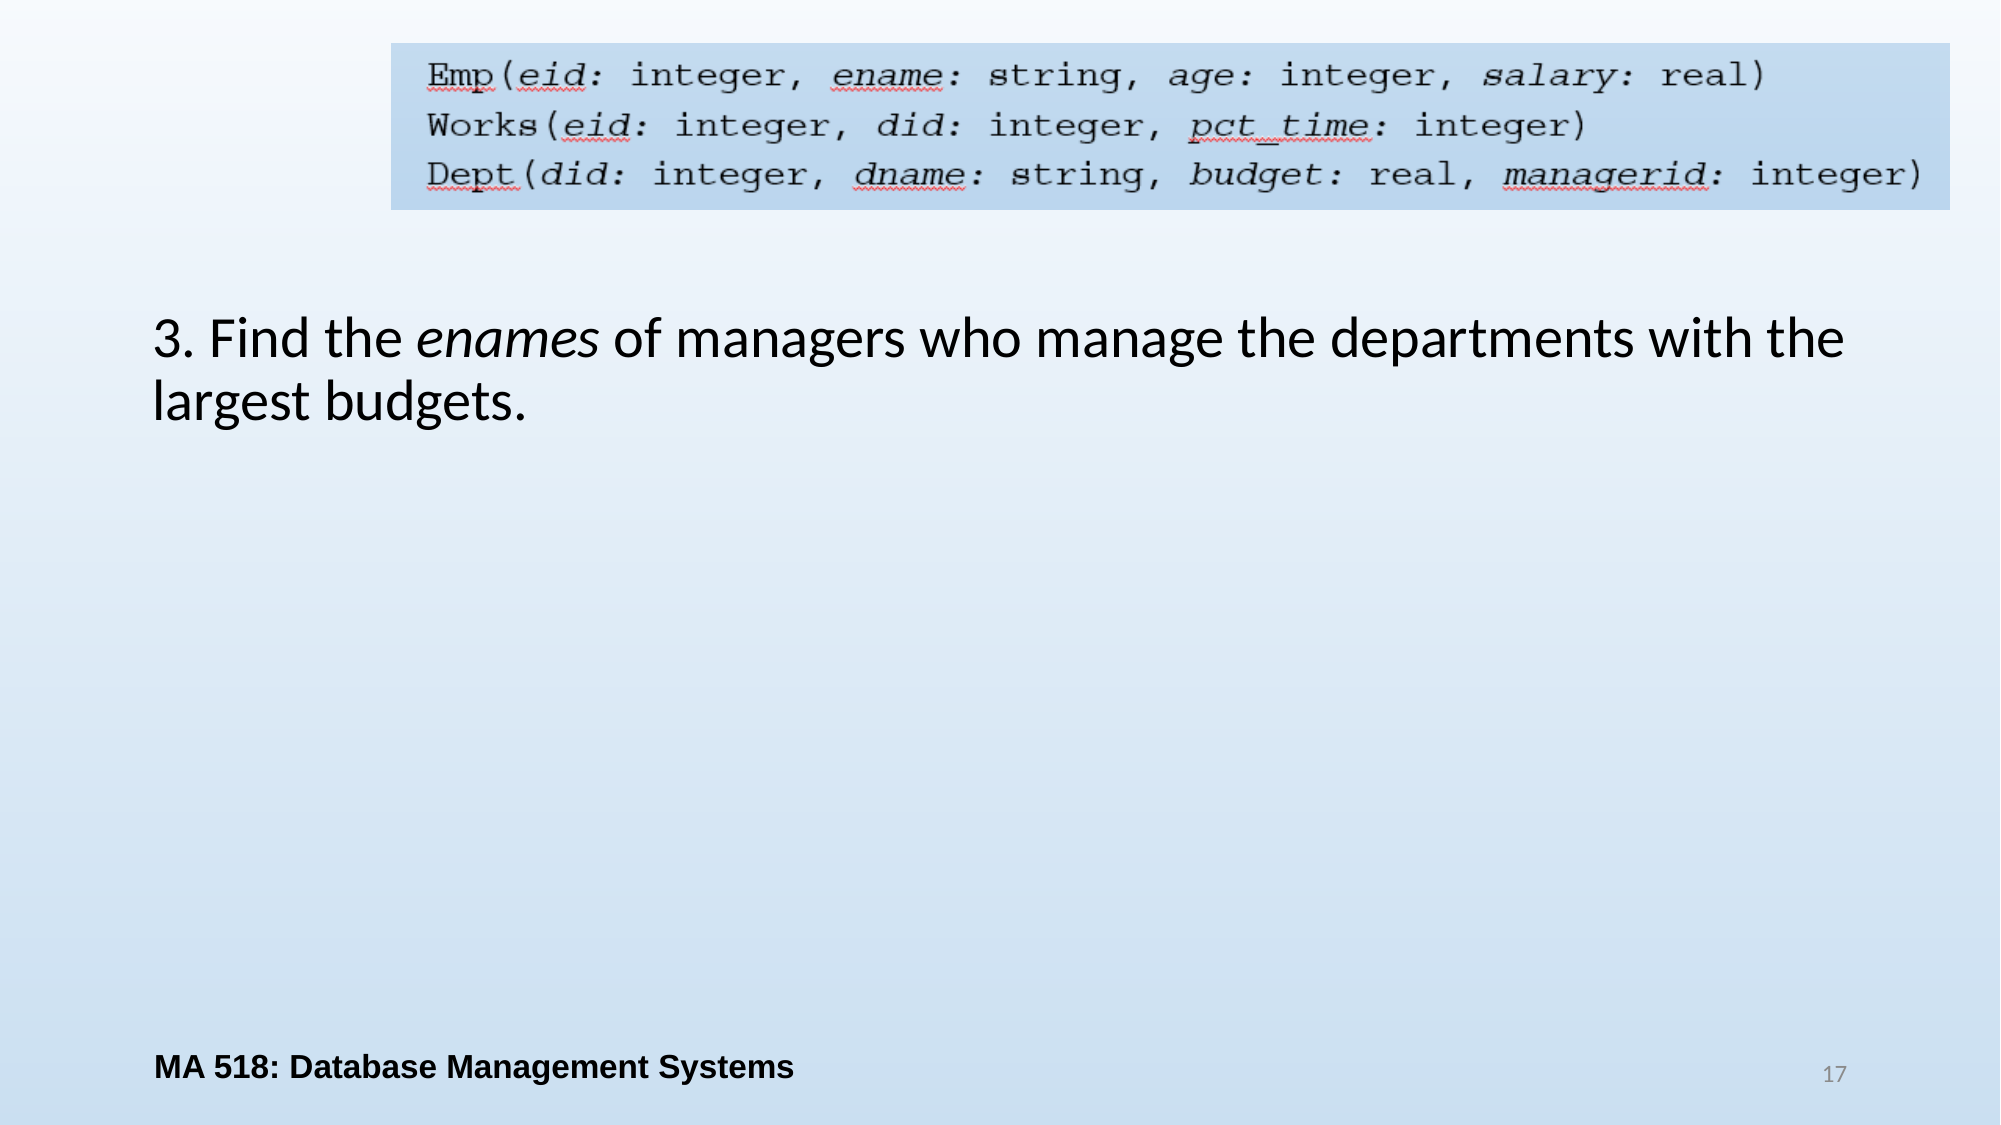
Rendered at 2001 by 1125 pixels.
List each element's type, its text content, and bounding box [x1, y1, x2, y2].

list 3. Find the enames of managers who manage the departments with the largest budgets. [137, 299, 1863, 1014]
footer MA 518: Database Management Systems [137, 1035, 813, 1096]
picture [391, 43, 1950, 210]
slide_number 17 [1412, 1042, 1863, 1103]
